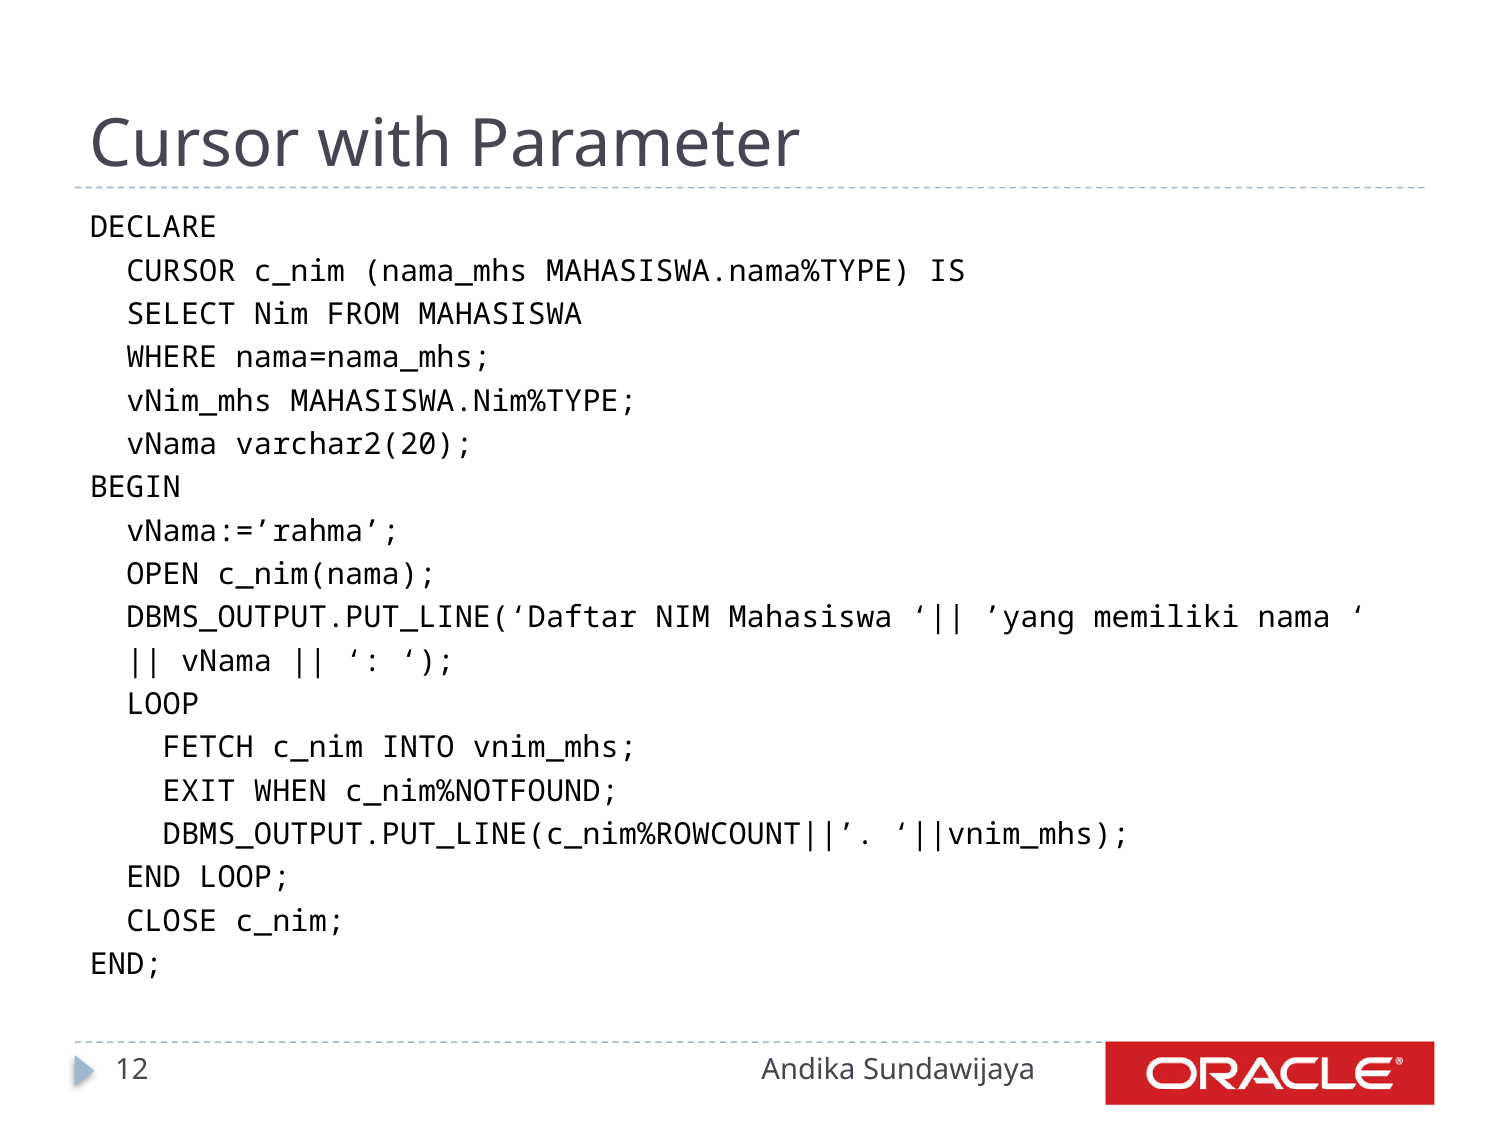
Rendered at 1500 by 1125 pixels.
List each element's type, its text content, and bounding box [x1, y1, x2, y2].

slide_number 12 [100, 1042, 426, 1103]
title Cursor with Parameter [75, 24, 1425, 188]
picture [1104, 1040, 1436, 1106]
list DECLARE CURSOR c_nim (nama_mhs MAHASISWA.nama%TYPE) IS SELECT Nim FROM MAHASISWA WHERE nama=nama_mhs; vNim_mhs MAHASISWA.Nim%TYPE; vNama varchar2(20); BEGIN vNama:=’rahma’; OPEN c_nim(nama); DBMS_OUTPUT.PUT_LINE(‘Daftar NIM Mahasiswa ‘|| ’yang memiliki nama ‘ || vNama || ‘: ‘); LOOP FETCH c_nim INTO vnim_mhs; EXIT WHEN c_nim%NOTFOUND; DBMS_OUTPUT.PUT_LINE(c_nim%ROWCOUNT||’. ‘||vnim_mhs); END LOOP; CLOSE c_nim; END; [75, 200, 1425, 1010]
footer Andika Sundawijaya [475, 1042, 1051, 1103]
